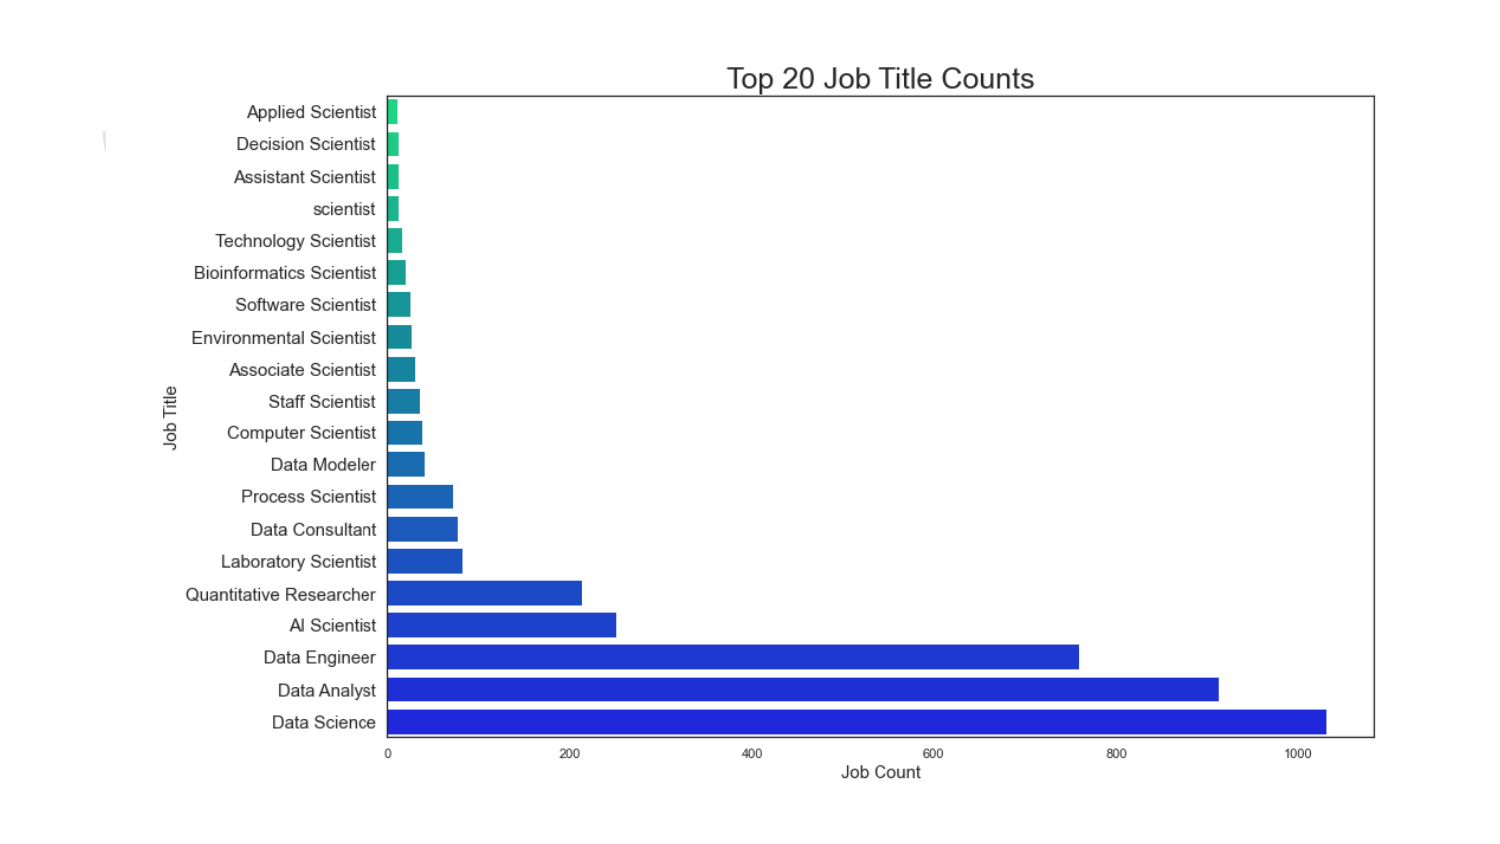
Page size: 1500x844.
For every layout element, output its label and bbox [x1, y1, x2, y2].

picture [106, 58, 1394, 785]
